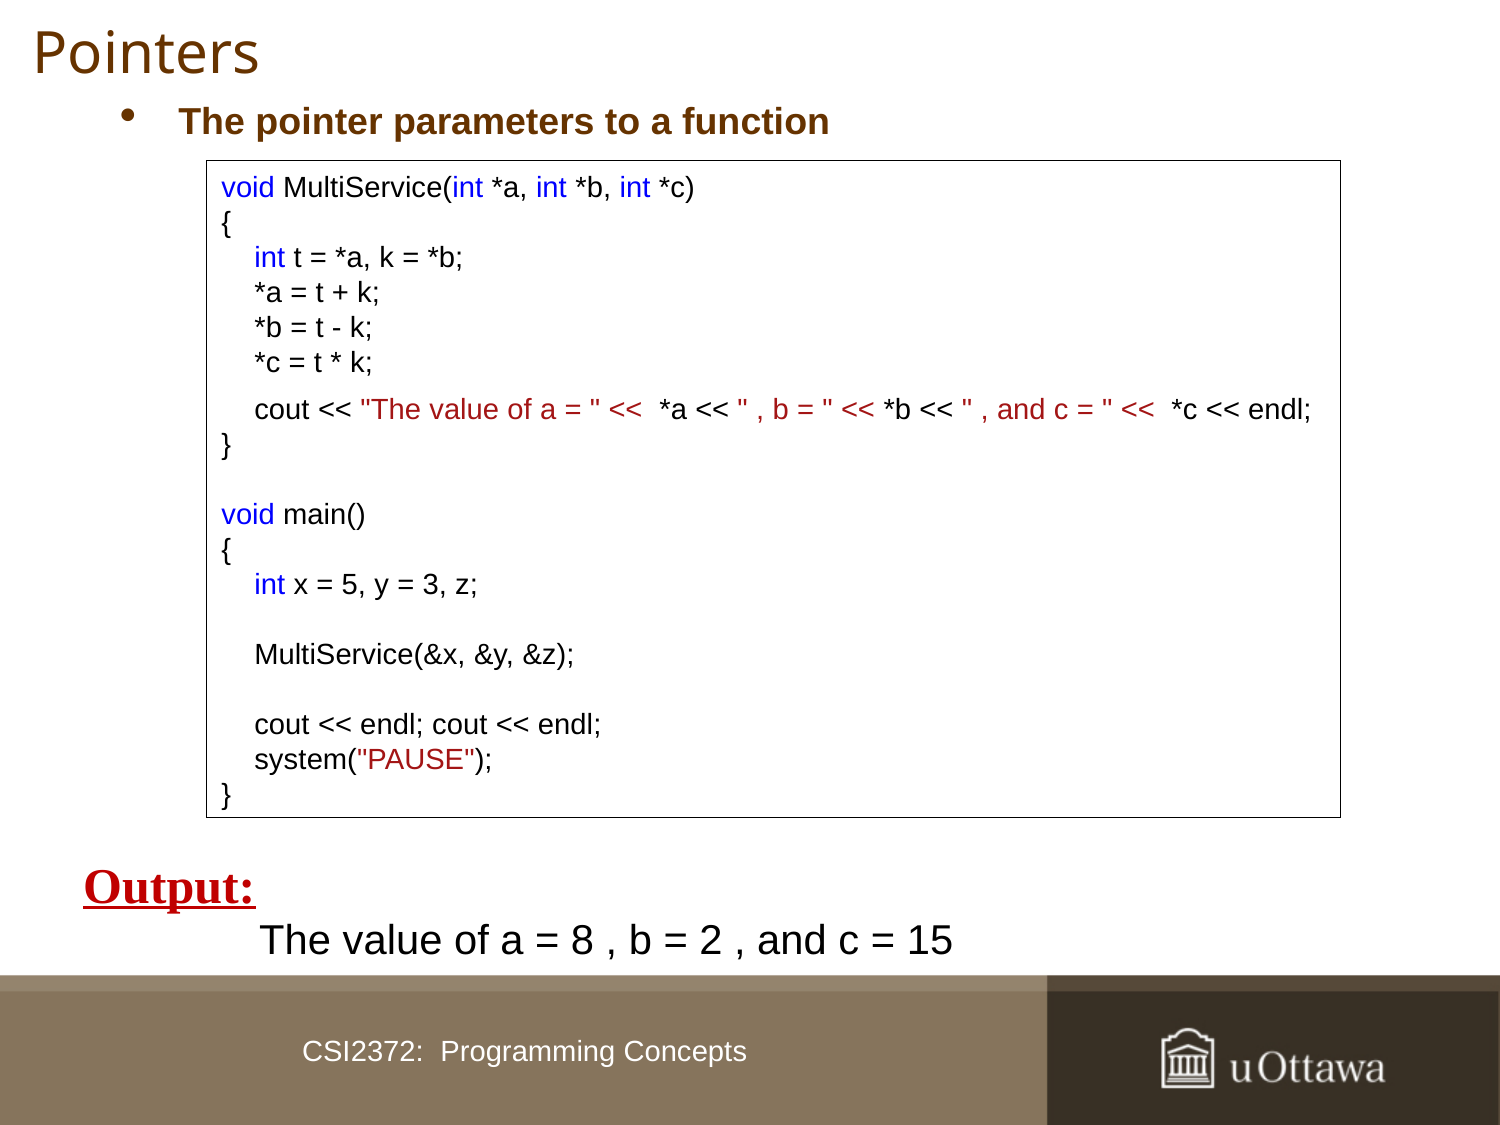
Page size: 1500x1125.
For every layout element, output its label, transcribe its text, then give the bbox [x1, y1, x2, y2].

text_box The pointer parameters to a function [32, 89, 1051, 150]
text_box The value of a = 8 , b = 2 , and c = 15 [244, 905, 981, 970]
text_box Output: [68, 845, 302, 921]
footer CSI2372: Programming Concepts [49, 1024, 1001, 1076]
picture [0, 0, 1500, 1125]
text_box void MultiService(int *a, int *b, int *c) { int t = *a, k = *b; *a = t + k; *b = t - k; *c = t * k; cout << "The value of a = " << *a << " , b = " << *b << " , and c = " << *c << endl; } void main() { int x = 5, y = 3, z; MultiService(&x, &y, &z); cout << endl; cout << endl; system("PAUSE"); } [206, 160, 1341, 818]
title Pointers [17, 19, 1293, 82]
